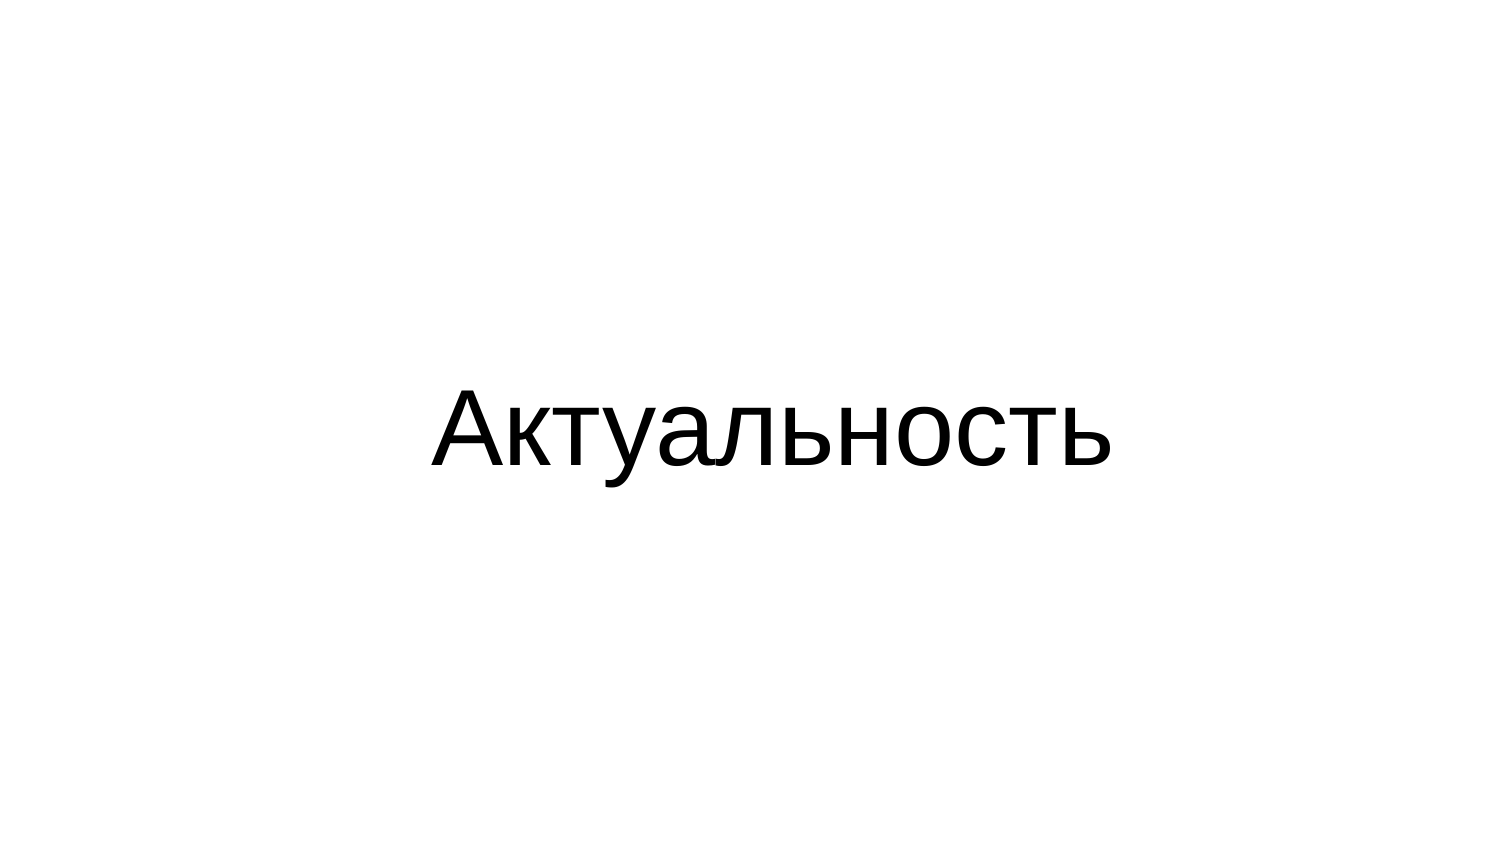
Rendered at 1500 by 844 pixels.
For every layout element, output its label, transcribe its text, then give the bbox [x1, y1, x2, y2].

title Актуальность [23, 341, 1500, 503]
